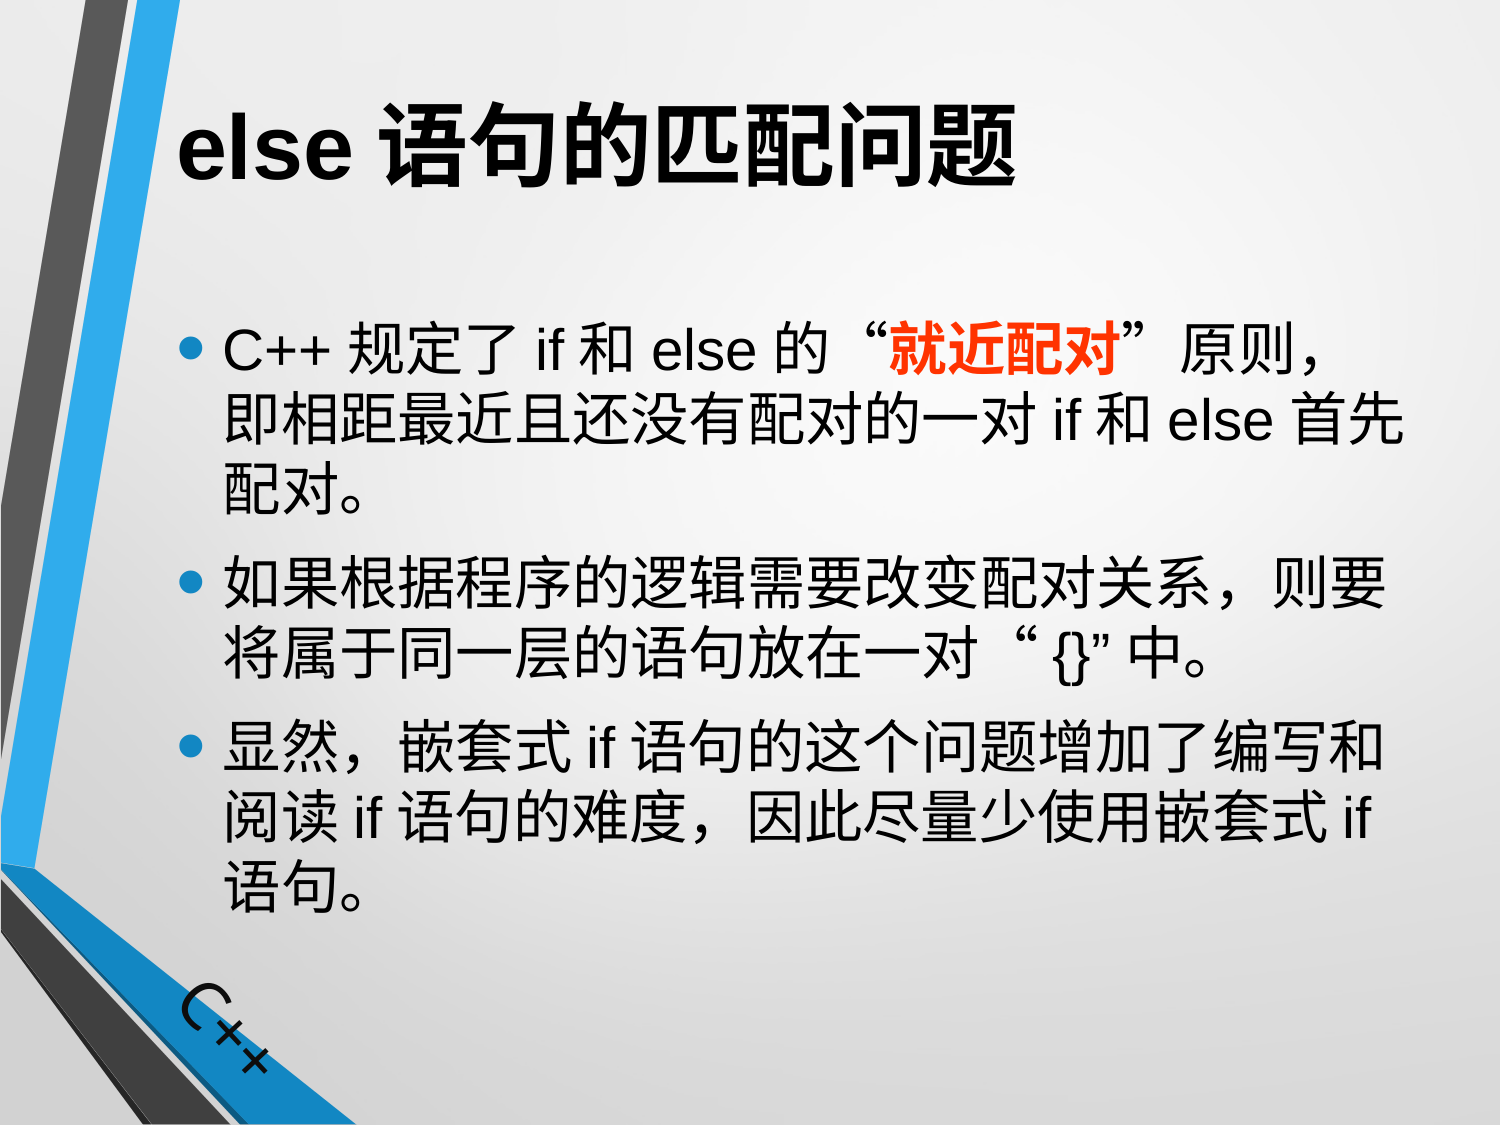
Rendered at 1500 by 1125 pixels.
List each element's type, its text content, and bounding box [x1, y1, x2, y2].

picture [0, 0, 358, 1125]
title else语句的匹配问题 [161, 43, 1425, 242]
list C++规定了if和else的“就近配对”原则，即相距最近且还没有配对的一对if和else首先配对。 如果根据程序的逻辑需要改变配对关系，则要将属于同一层的语句放在一对“{}”中。 显然，嵌套式if语句的这个问题增加了编写和阅读if语句的难度，因此尽量少使用嵌套式if语句。 [161, 275, 1425, 1053]
